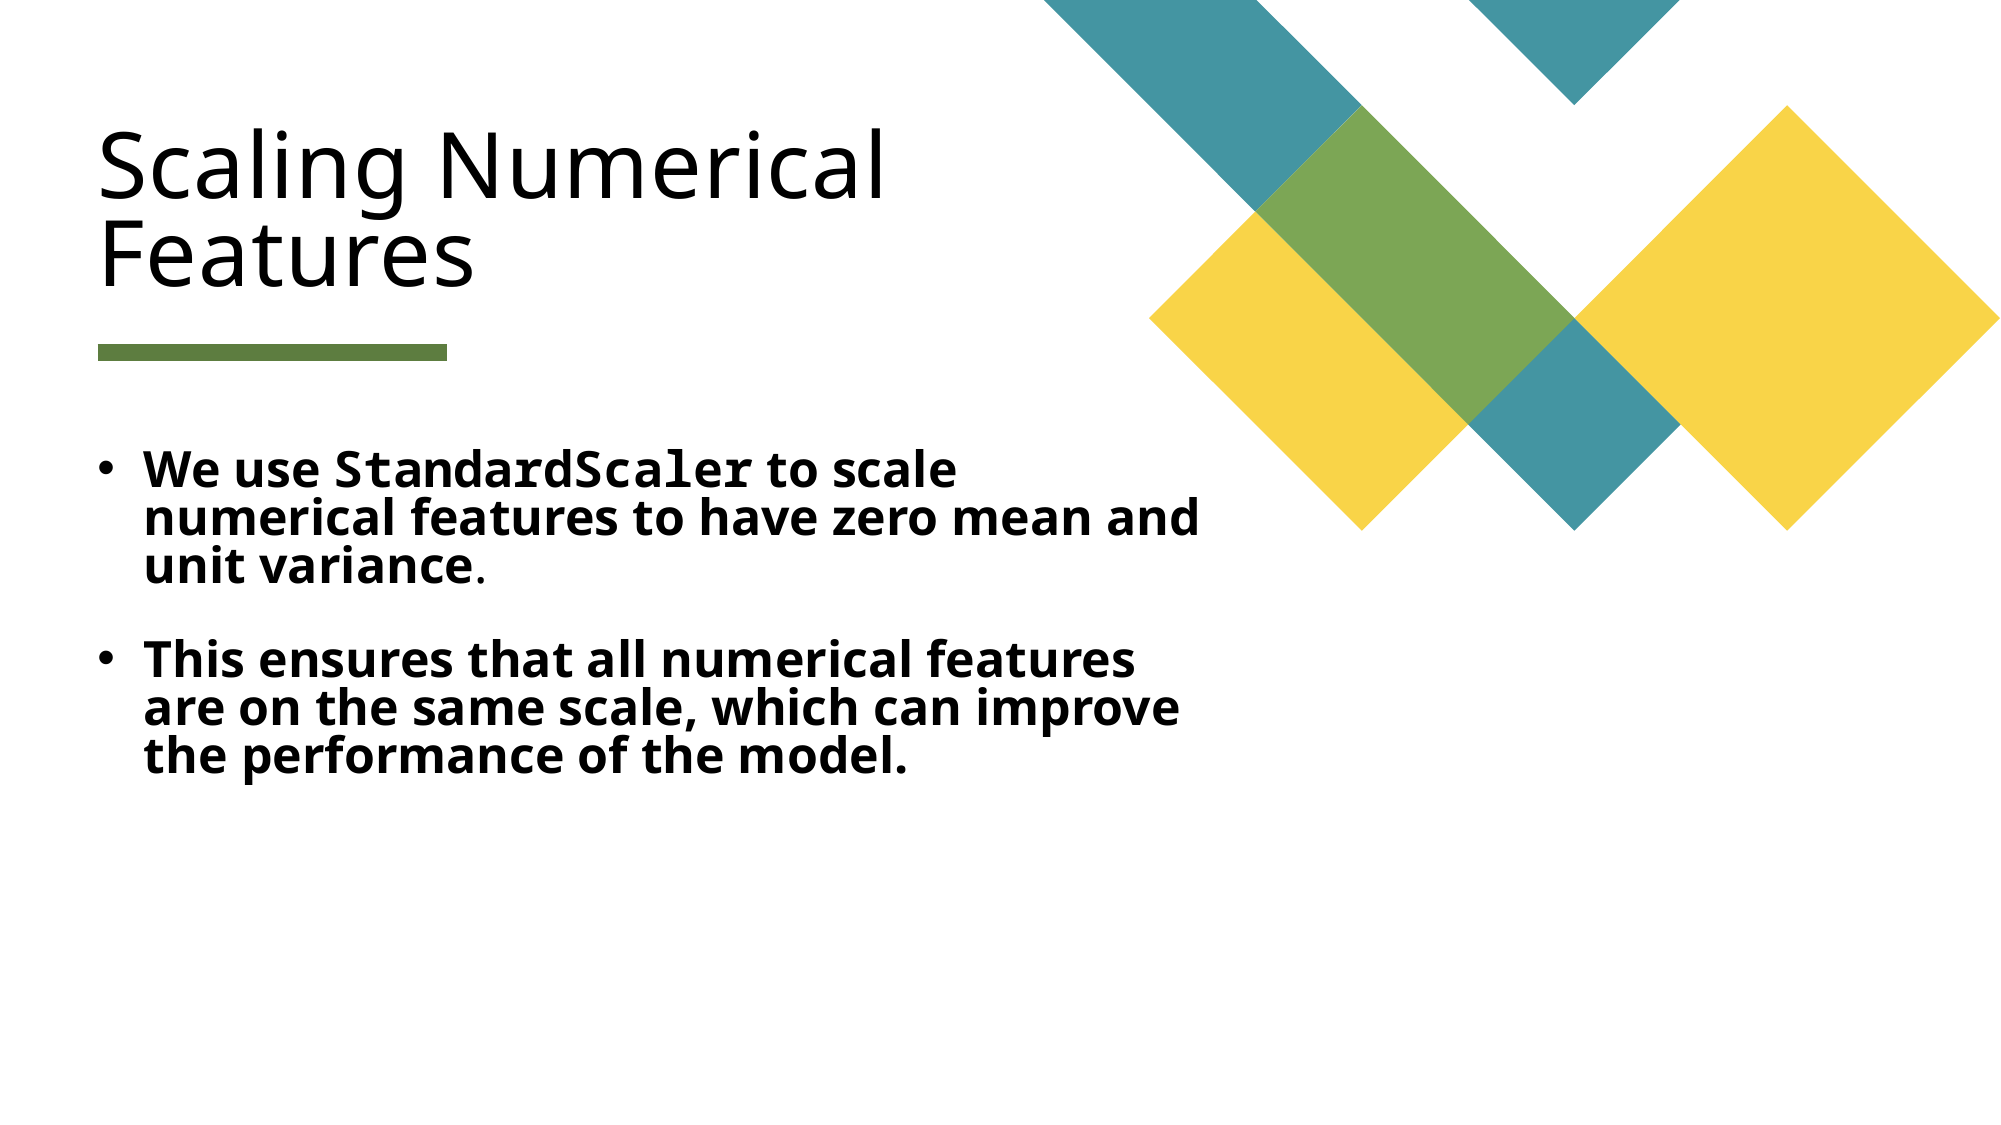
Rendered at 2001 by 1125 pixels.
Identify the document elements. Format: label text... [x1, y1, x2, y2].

title Scaling Numerical Features [97, 0, 1089, 305]
list We use StandardScaler to scale numerical features to have zero mean and unit variance. This ensures that all numerical features are on the same scale, which can improve the performance of the model. [97, 374, 1211, 983]
